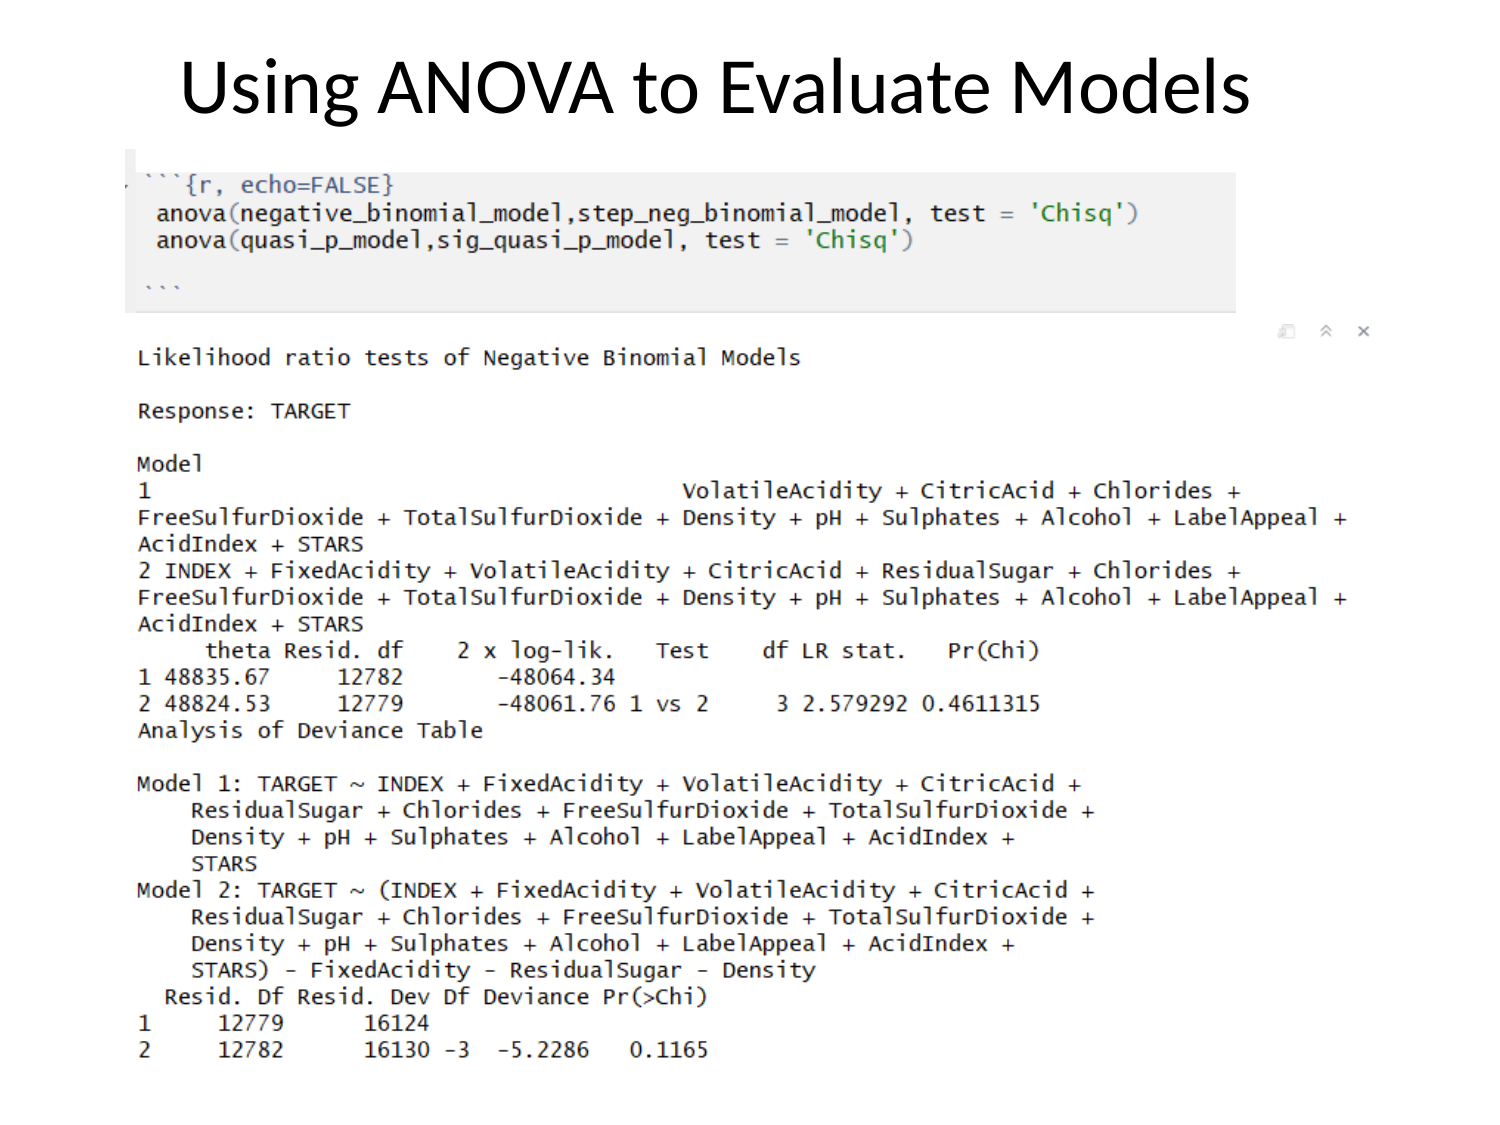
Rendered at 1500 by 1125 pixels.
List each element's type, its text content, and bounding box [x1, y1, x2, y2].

title Using ANOVA to Evaluate Models [125, 24, 1325, 138]
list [124, 149, 1237, 313]
picture [124, 324, 1376, 1074]
